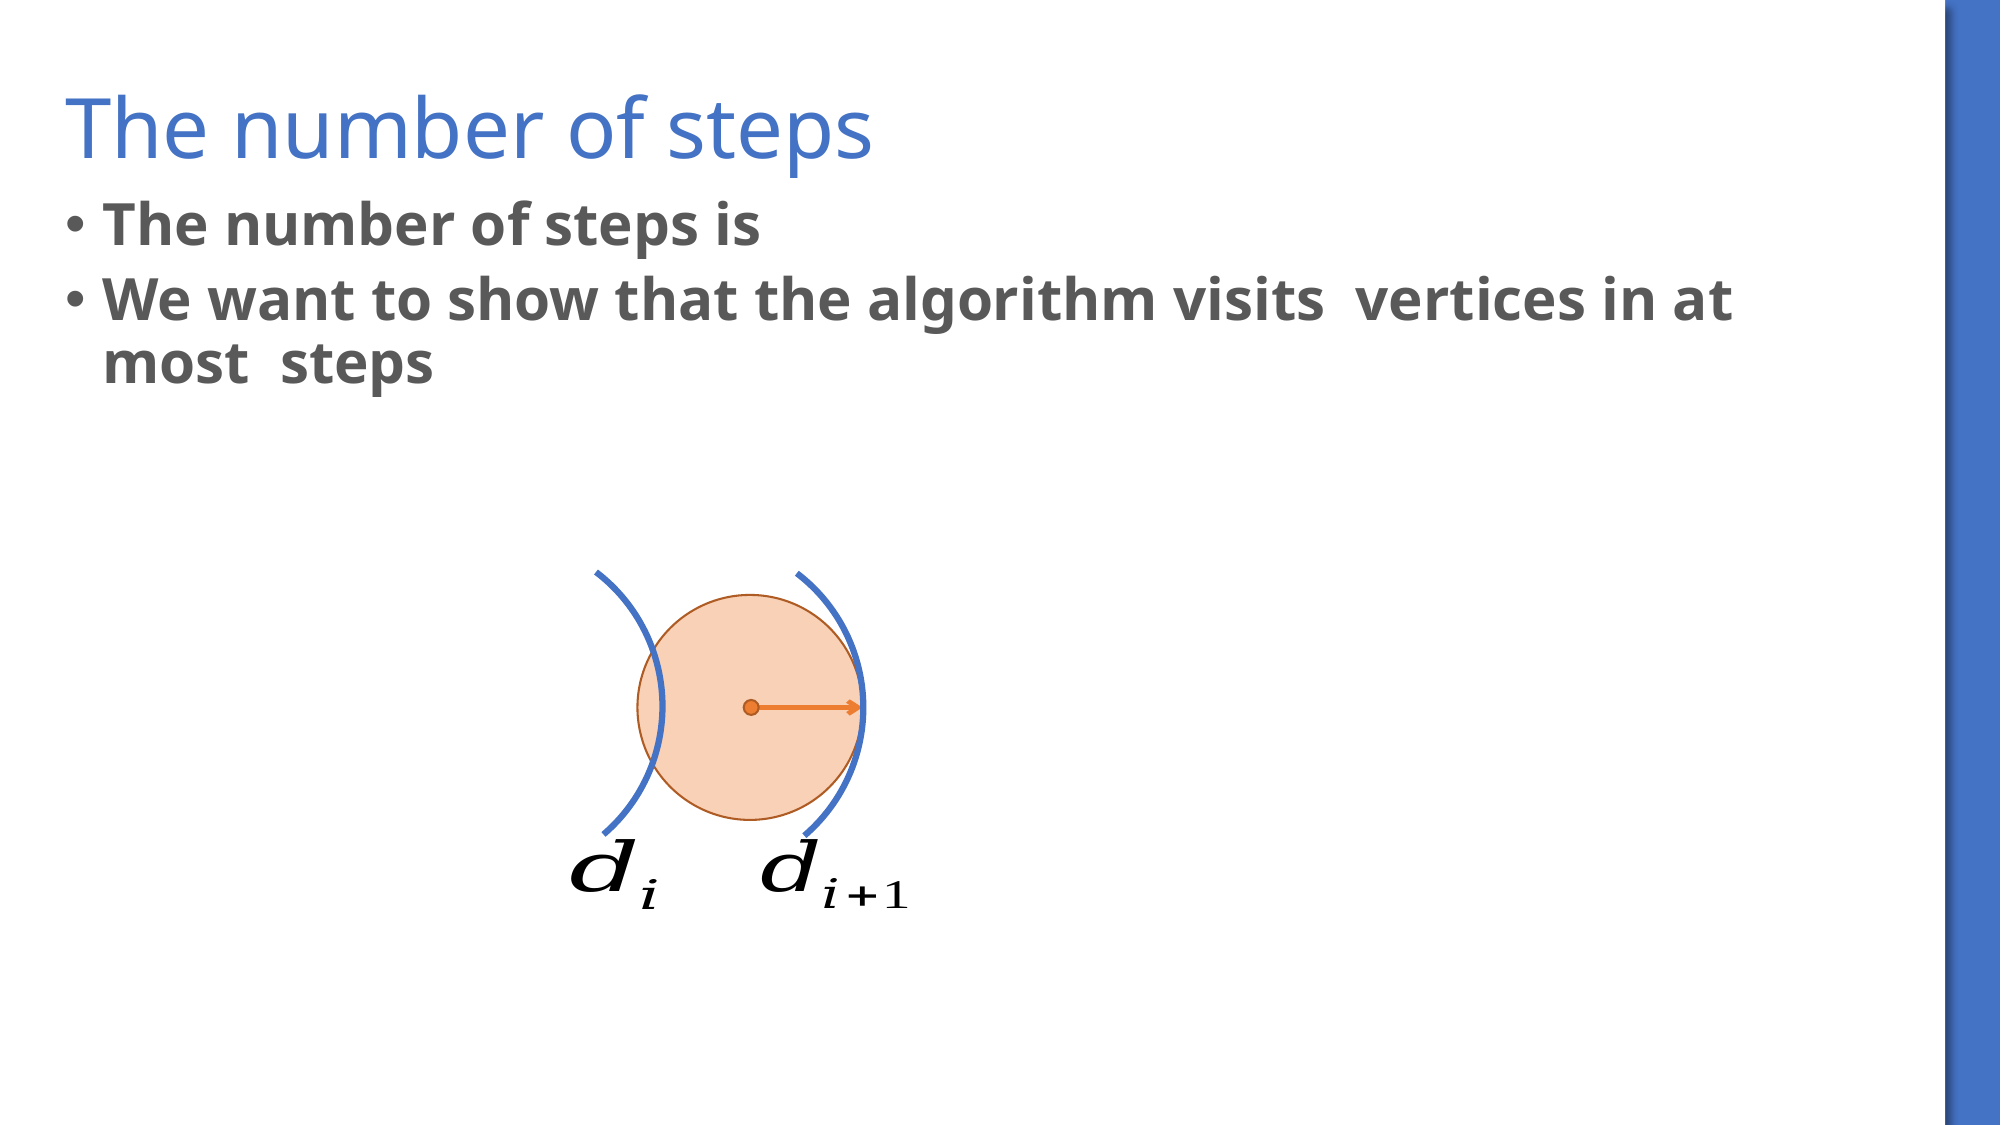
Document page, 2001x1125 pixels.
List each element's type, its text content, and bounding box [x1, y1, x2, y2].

text_box [694, 572, 864, 837]
text_box [653, 593, 786, 821]
text_box [493, 571, 664, 835]
title The number of steps [50, 75, 1900, 188]
